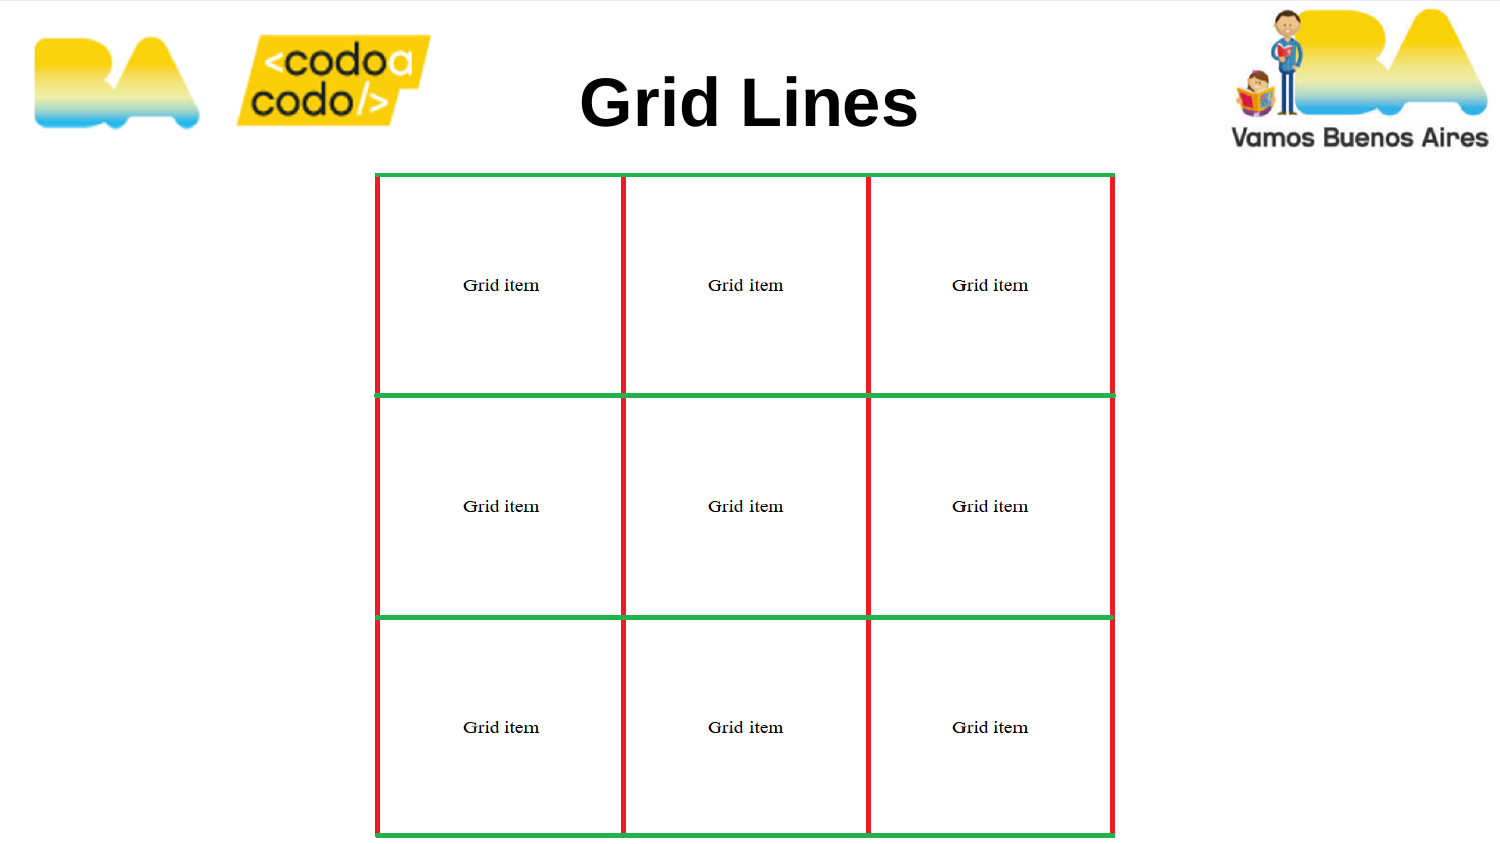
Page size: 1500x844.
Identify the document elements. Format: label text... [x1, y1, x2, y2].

text_box Grid Lines [0, 51, 1500, 146]
picture [0, 146, 1500, 844]
picture [0, 0, 1500, 51]
